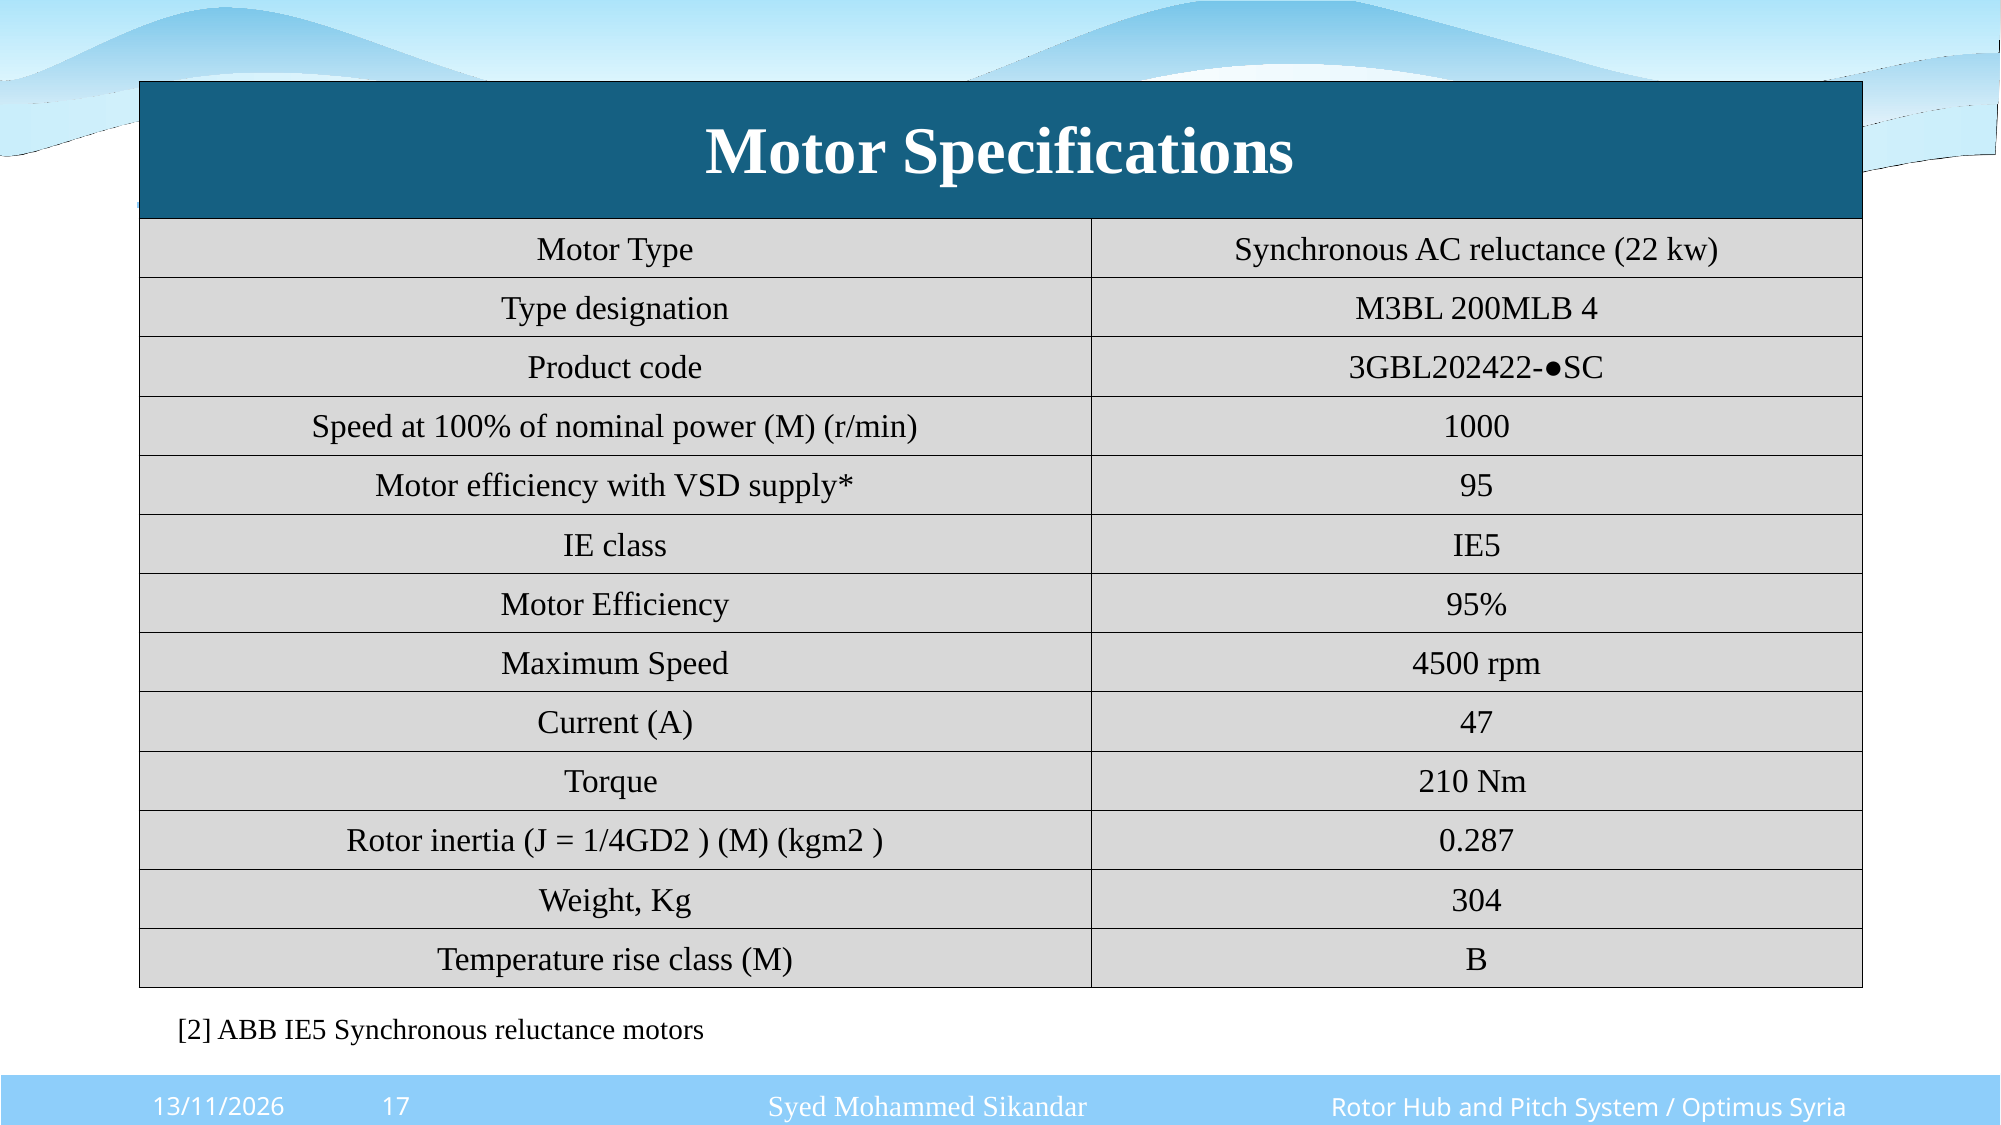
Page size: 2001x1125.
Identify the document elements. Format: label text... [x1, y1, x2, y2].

table_cell 47 [1092, 692, 1862, 751]
table_cell 1000 [1092, 397, 1862, 455]
table_cell Synchronous AC reluctance (22 kw) [1092, 219, 1862, 277]
table_cell M3BL 200MLB 4 [1092, 278, 1862, 336]
table_cell 304 [1092, 870, 1862, 928]
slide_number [137, 1077, 319, 1125]
list Syed Mohammed Sikandar [472, 1076, 1391, 1125]
table_cell 0.287 [1092, 811, 1862, 869]
table_cell Motor Efficiency [140, 574, 1091, 632]
table_header Motor Specifications [140, 82, 1862, 218]
text_box [2] ABB IE5 Synchronous reluctance motors [162, 1002, 1228, 1053]
table_cell B [1092, 929, 1862, 987]
table_cell IE5 [1092, 515, 1862, 573]
table_cell Temperature rise class (M) [140, 929, 1091, 987]
table_cell 4500 rpm [1092, 633, 1862, 691]
table_cell Speed at 100% of nominal power (M) (r/min) [140, 397, 1091, 455]
table_cell 95 [1092, 456, 1862, 514]
table_cell Maximum Speed [140, 633, 1091, 691]
table_cell Current (A) [140, 692, 1091, 751]
slide_number 17 [319, 1077, 472, 1125]
table_cell 95% [1092, 574, 1862, 632]
table_cell Motor efficiency with VSD supply* [140, 456, 1091, 514]
table_cell Weight, Kg [140, 870, 1091, 928]
footer Rotor Hub and Pitch System / Optimus Syria [1391, 1076, 1863, 1125]
table_cell Rotor inertia (J = 1/4GD2 ) (M) (kgm2 ) [140, 811, 1091, 869]
table_cell 210 Nm [1092, 752, 1862, 810]
table_cell Motor Type [140, 219, 1091, 277]
table_cell 3GBL202422-●SC [1092, 337, 1862, 396]
table_cell Torque [140, 752, 1091, 810]
table_cell Type designation [140, 278, 1091, 336]
table_cell IE class [140, 515, 1091, 573]
table_cell Product code [140, 337, 1091, 396]
